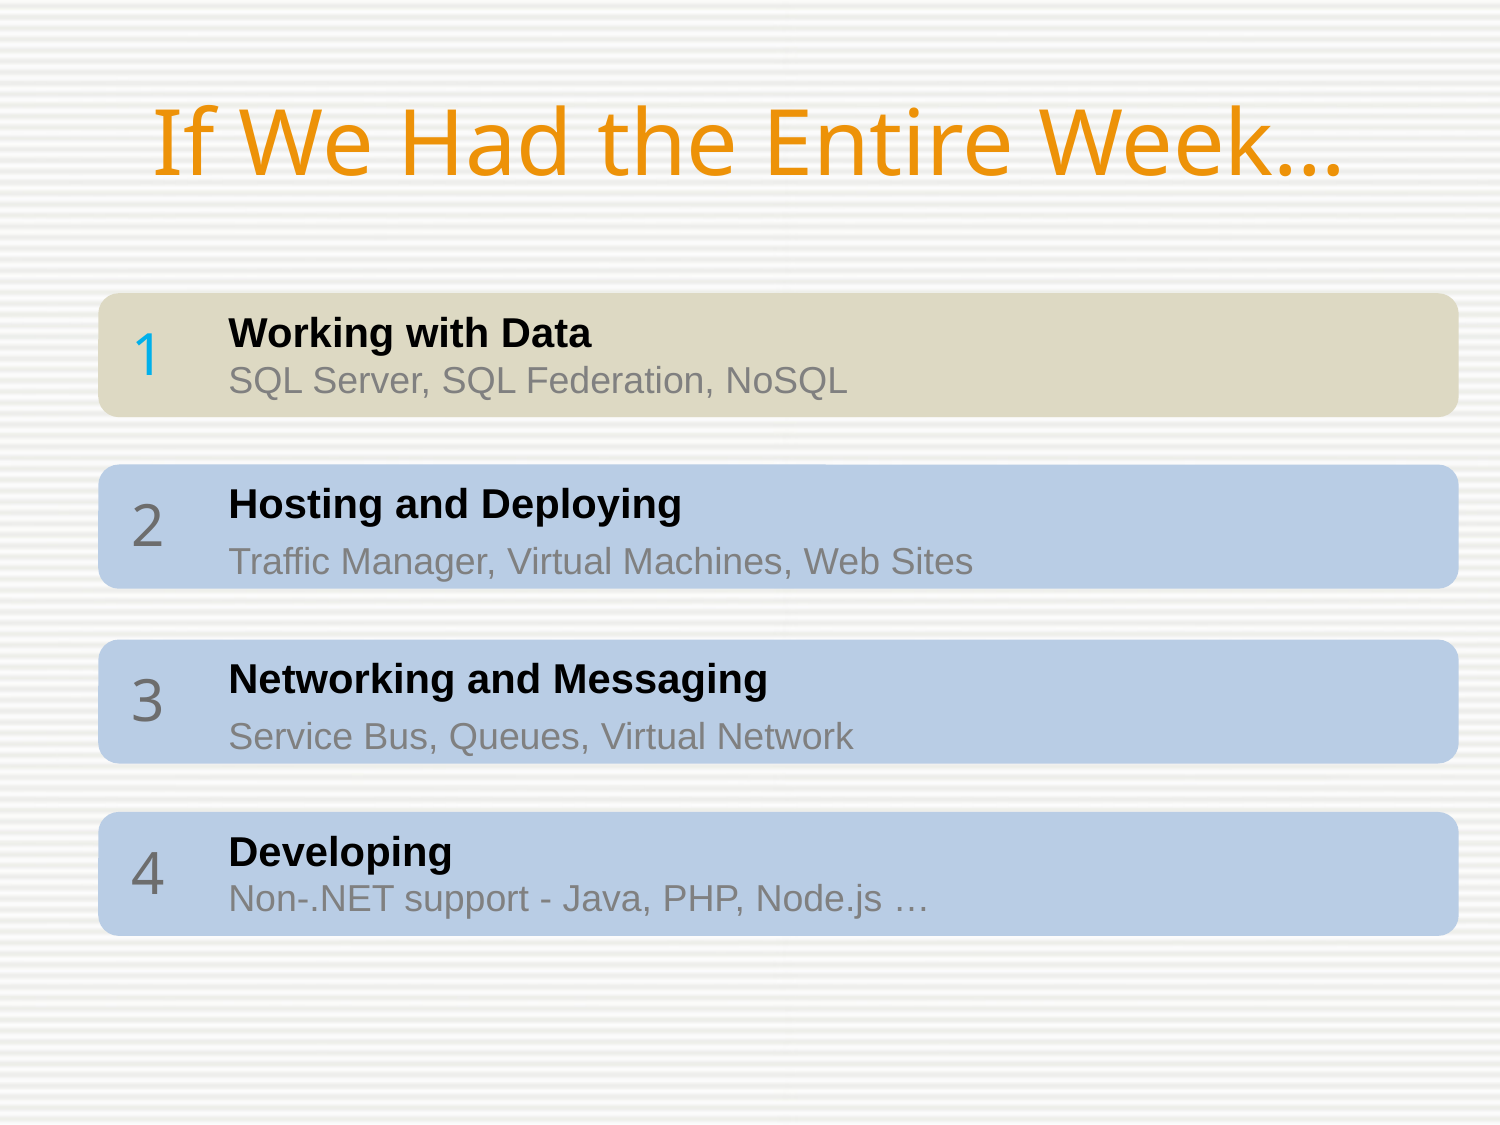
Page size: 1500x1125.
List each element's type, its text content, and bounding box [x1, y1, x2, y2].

text_box 2 [117, 480, 181, 566]
text_box Developing Non-.NET support - Java, PHP, Node.js … [213, 816, 1403, 927]
text_box [98, 811, 1459, 936]
text_box 4 [117, 828, 181, 914]
text_box [98, 293, 1459, 418]
text_box Networking and Messaging Service Bus, Queues, Virtual Network [213, 644, 1436, 765]
title If We Had the Entire Week… [75, 45, 1425, 233]
text_box 3 [117, 655, 181, 741]
text_box Working with Data SQL Server, SQL Federation, NoSQL [213, 298, 1403, 408]
text_box [98, 464, 1459, 589]
picture [0, 0, 1500, 1125]
text_box 1 [117, 309, 181, 395]
text_box [98, 639, 1459, 764]
text_box Hosting and Deploying Traffic Manager, Virtual Machines, Web Sites [213, 469, 1426, 590]
